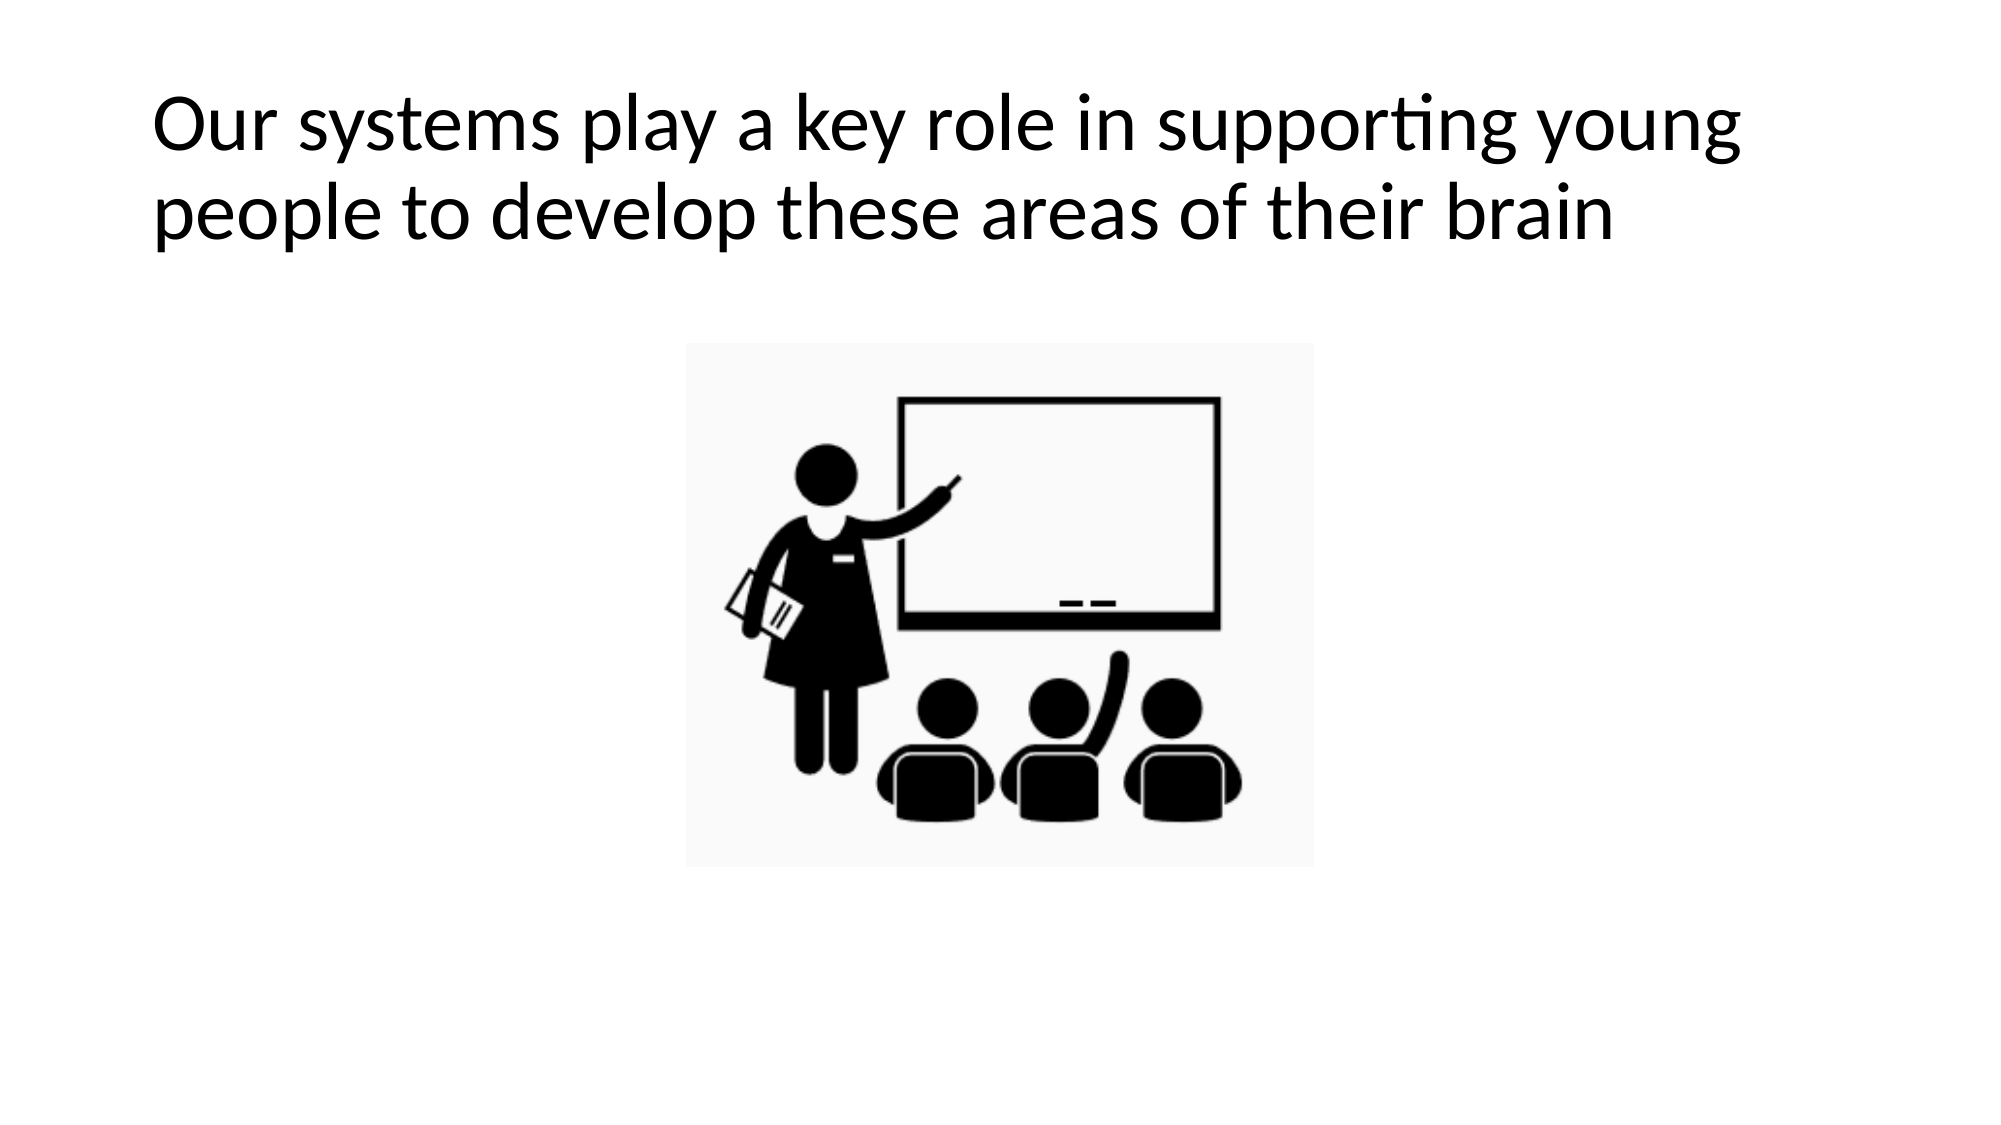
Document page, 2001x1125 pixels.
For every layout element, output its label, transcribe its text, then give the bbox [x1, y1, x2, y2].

title Our systems play a key role in supporting young people to develop these areas of their brain [137, 59, 1863, 278]
picture [686, 343, 1314, 867]
